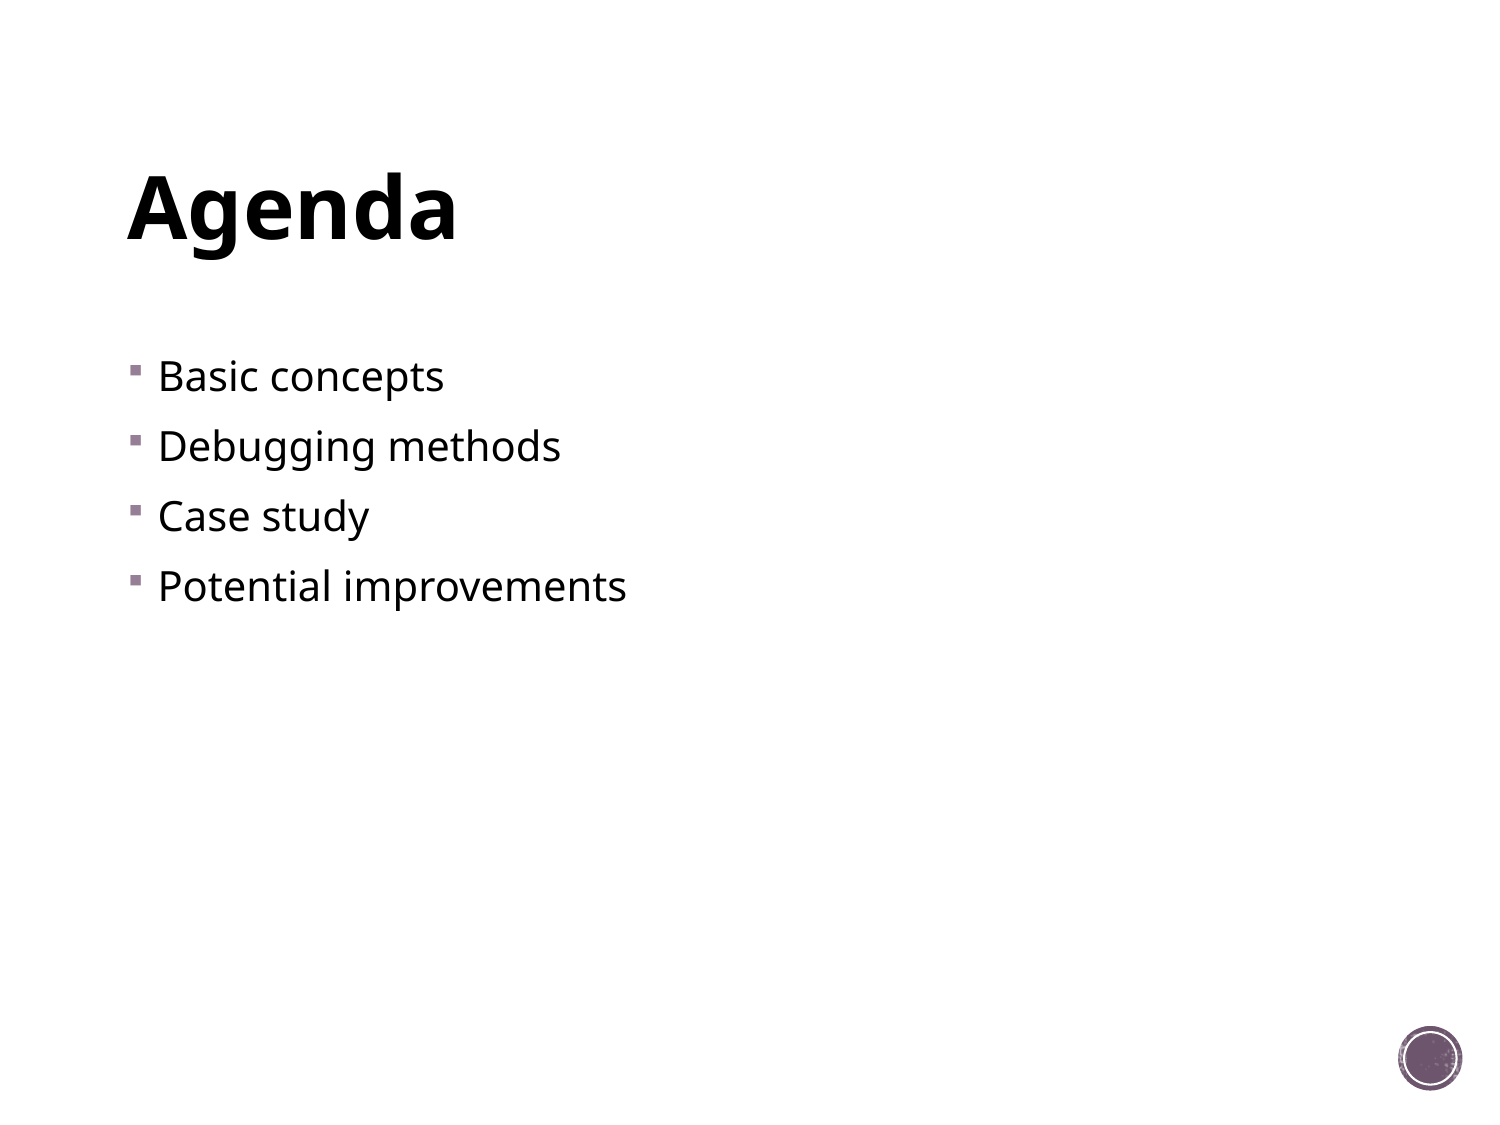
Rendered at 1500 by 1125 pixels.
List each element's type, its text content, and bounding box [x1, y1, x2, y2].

title Agenda [112, 79, 1388, 344]
list Basic concepts Debugging methods Case study Potential improvements [112, 348, 1388, 1013]
